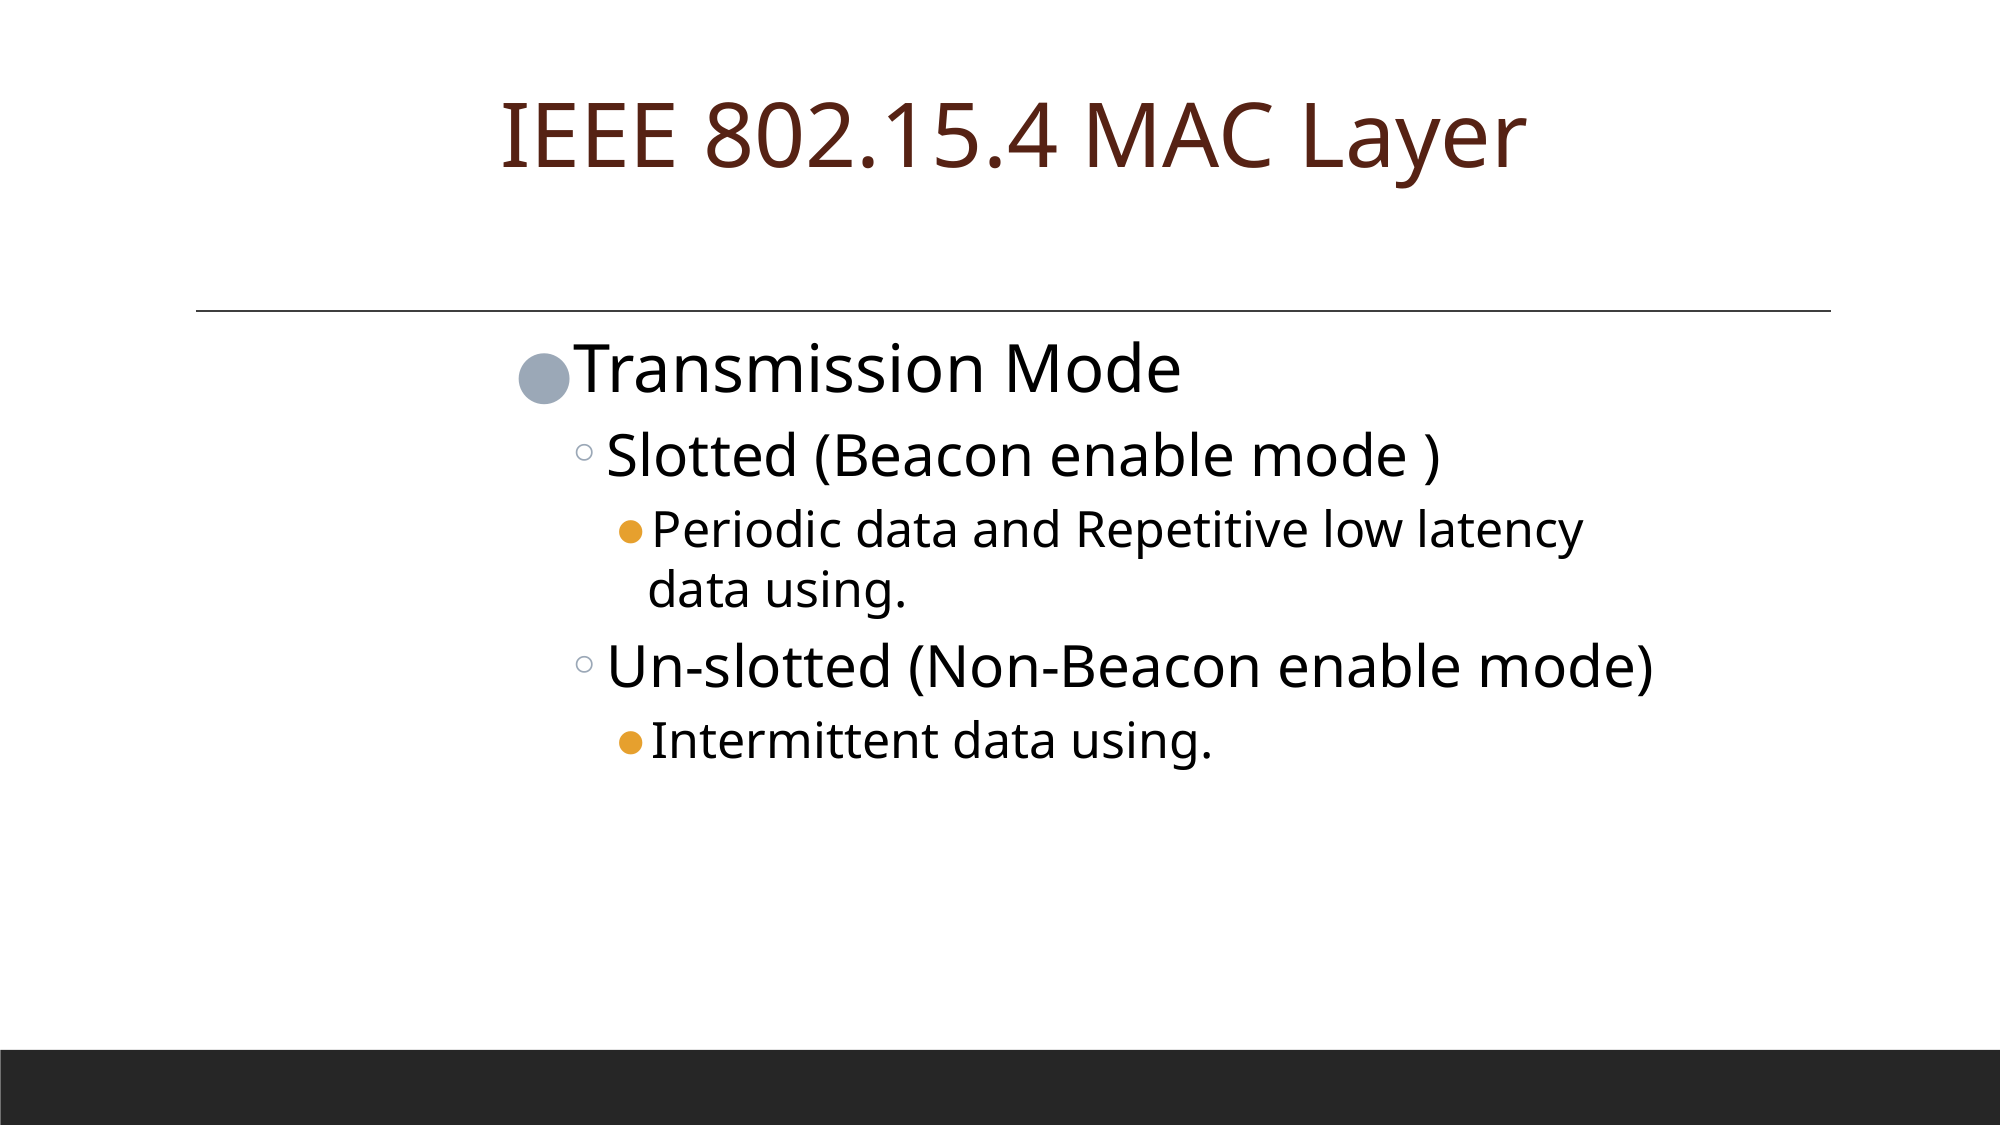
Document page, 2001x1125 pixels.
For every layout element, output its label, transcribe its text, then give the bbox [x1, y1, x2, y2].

title IEEE 802.15.4 MAC Layer [485, 45, 1716, 233]
list Transmission Mode Slotted (Beacon enable mode ) Periodic data and Repetitive low latency data using. Un-slotted (Non-Beacon enable mode) Intermittent data using. [486, 318, 1717, 1107]
